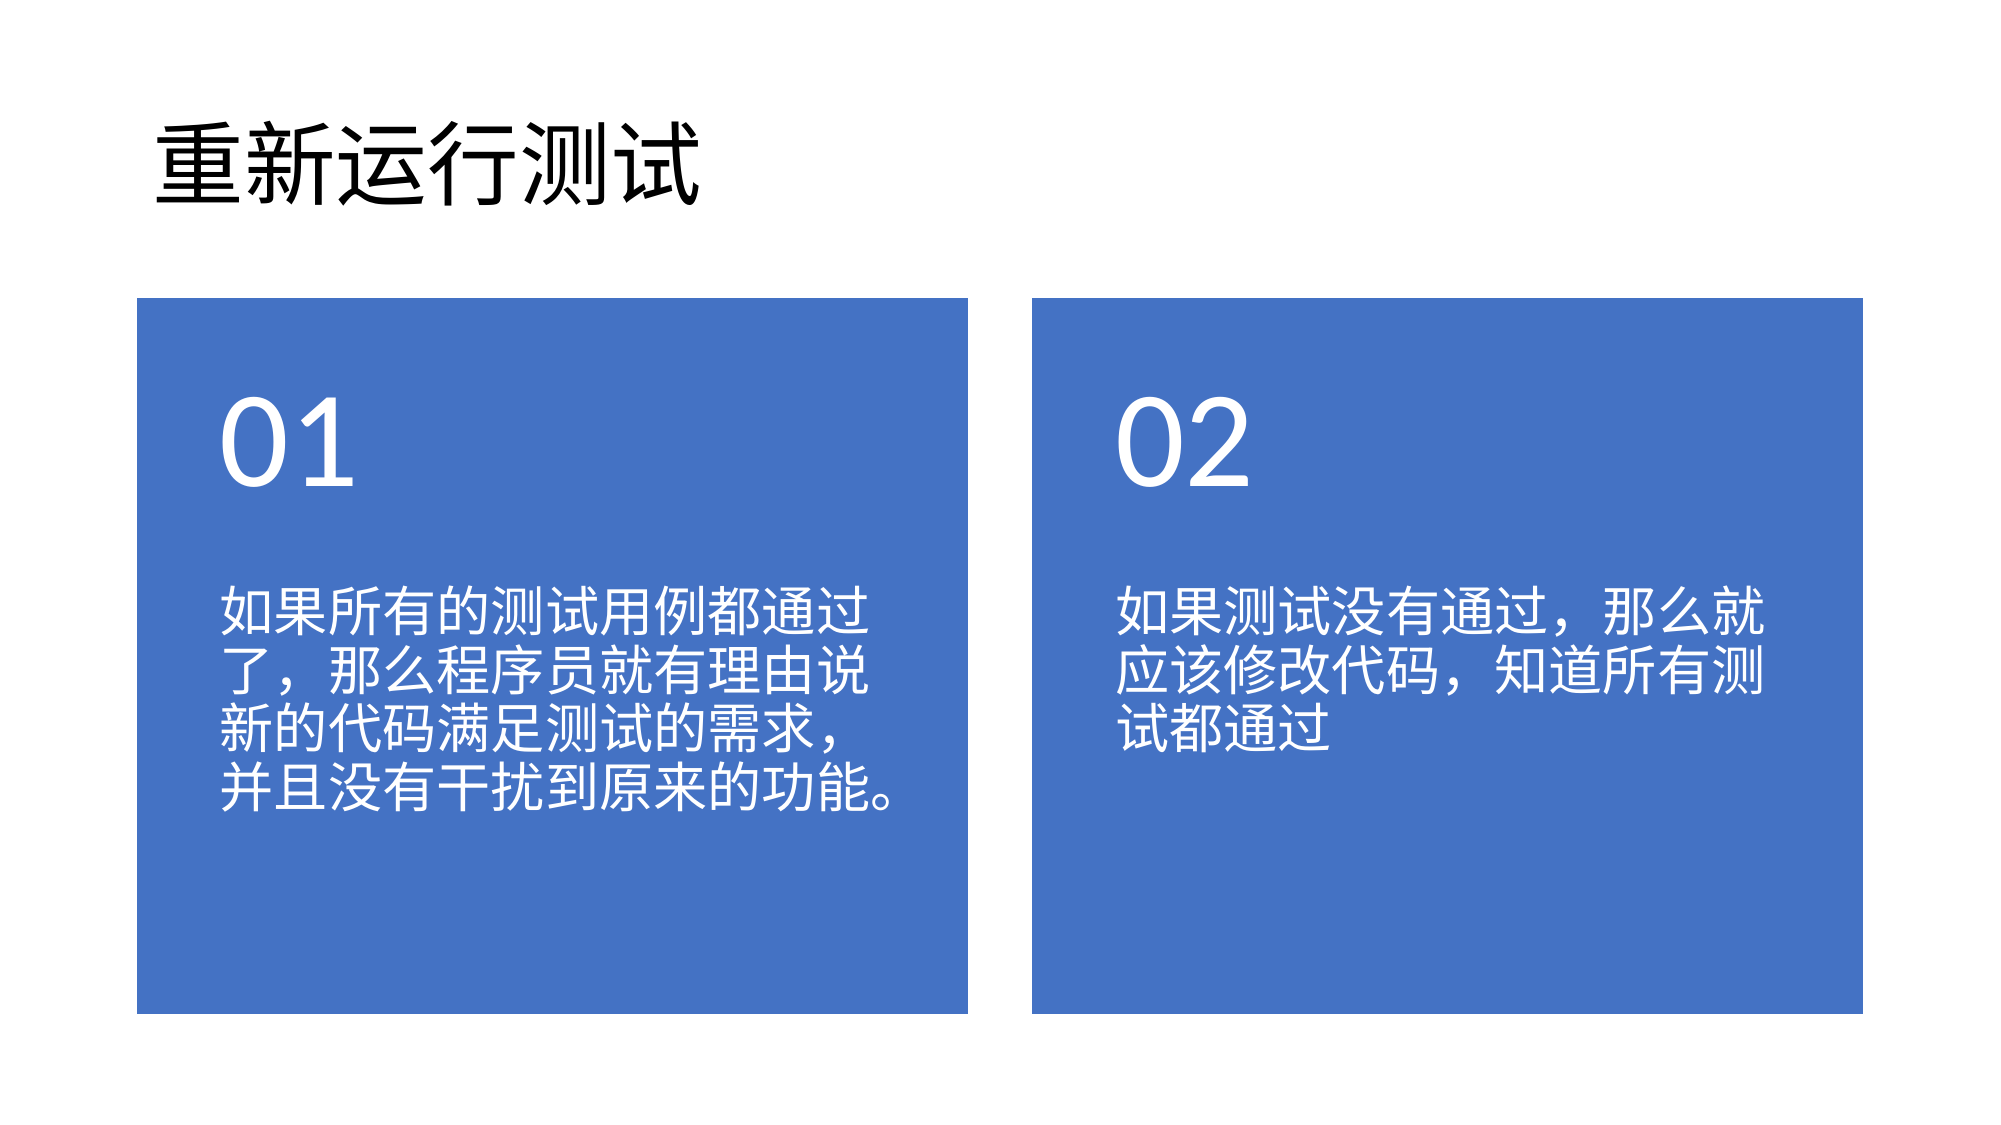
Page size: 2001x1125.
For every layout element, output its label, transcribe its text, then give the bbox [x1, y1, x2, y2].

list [137, 299, 1863, 1014]
title 重新运行测试 [137, 59, 1863, 278]
